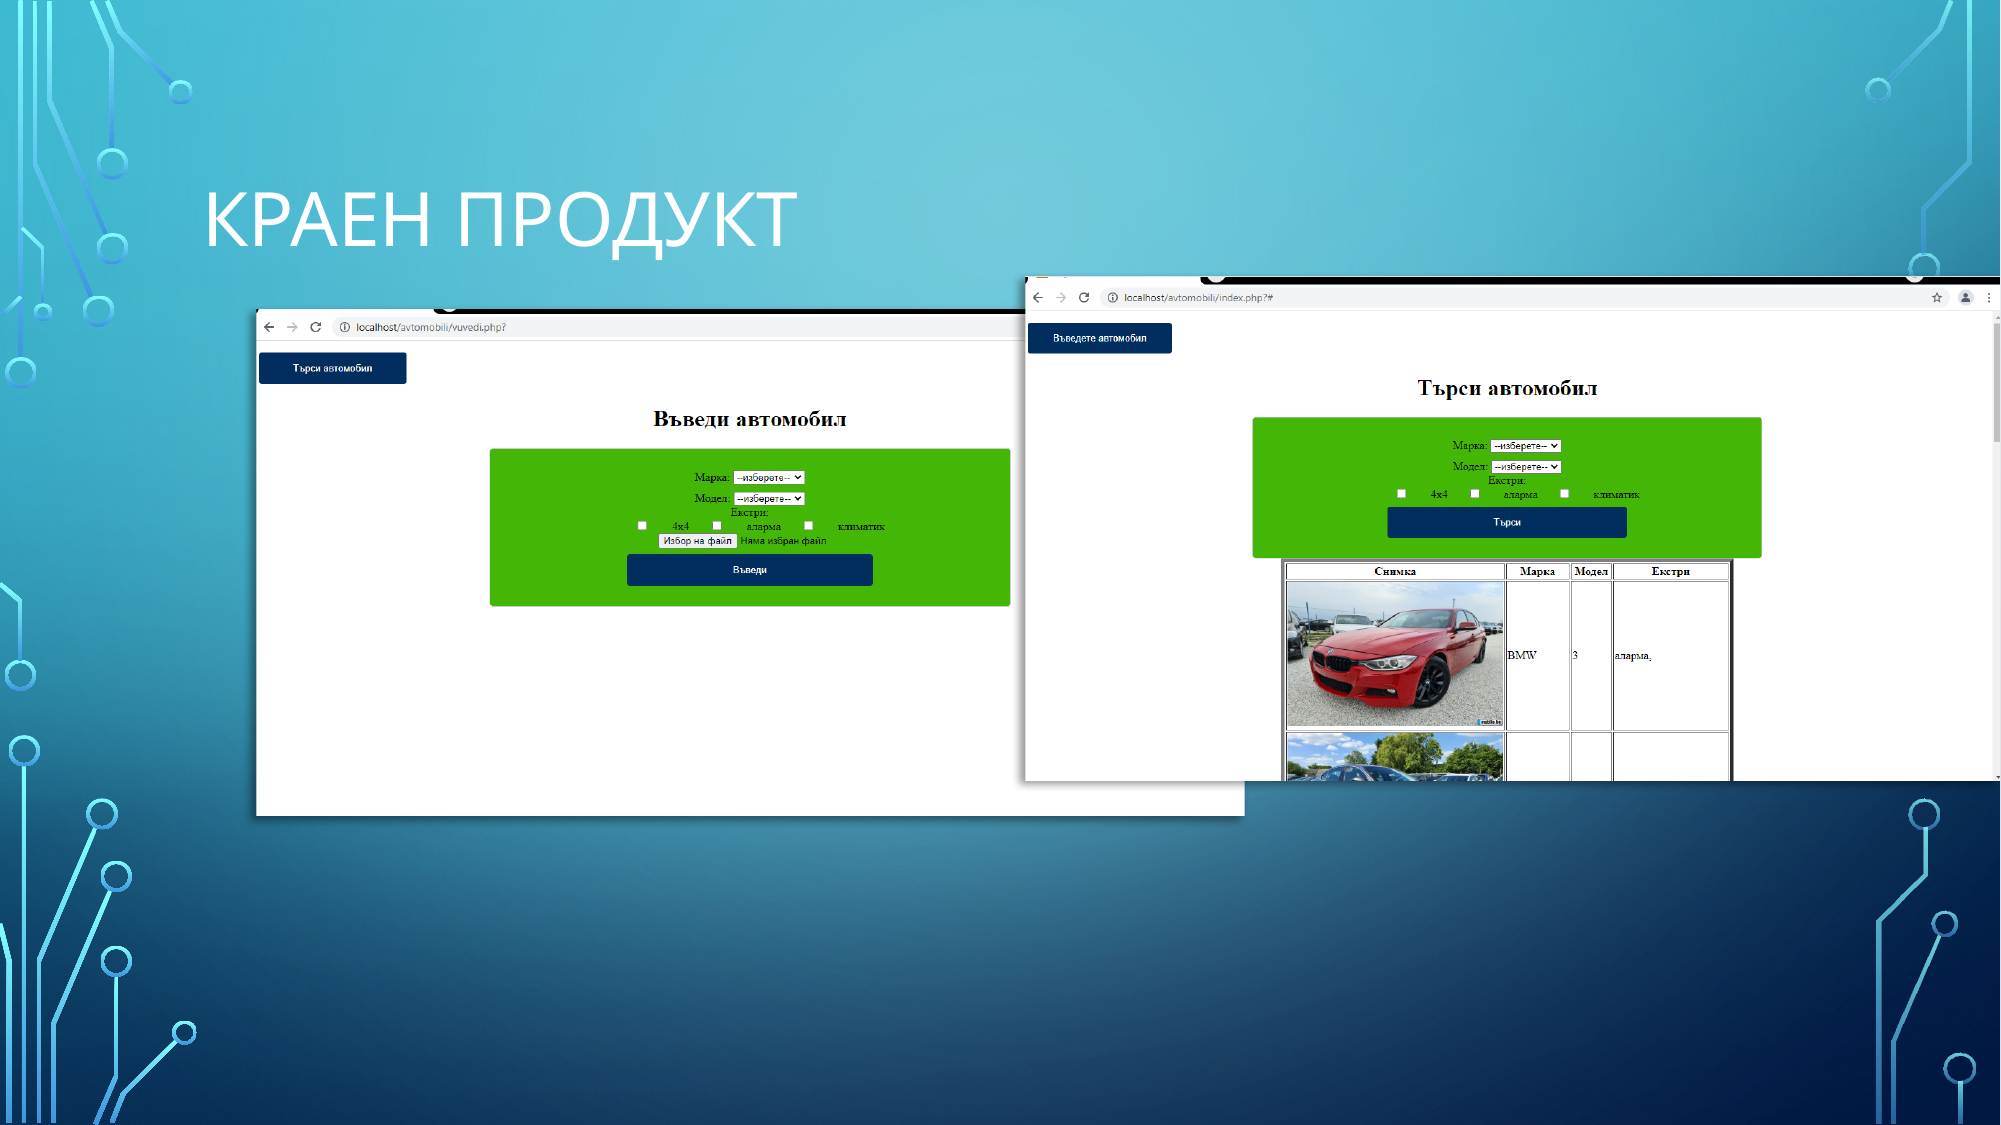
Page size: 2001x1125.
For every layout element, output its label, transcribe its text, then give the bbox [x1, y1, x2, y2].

picture [255, 276, 2000, 817]
title Краен продукт [187, 101, 1813, 344]
